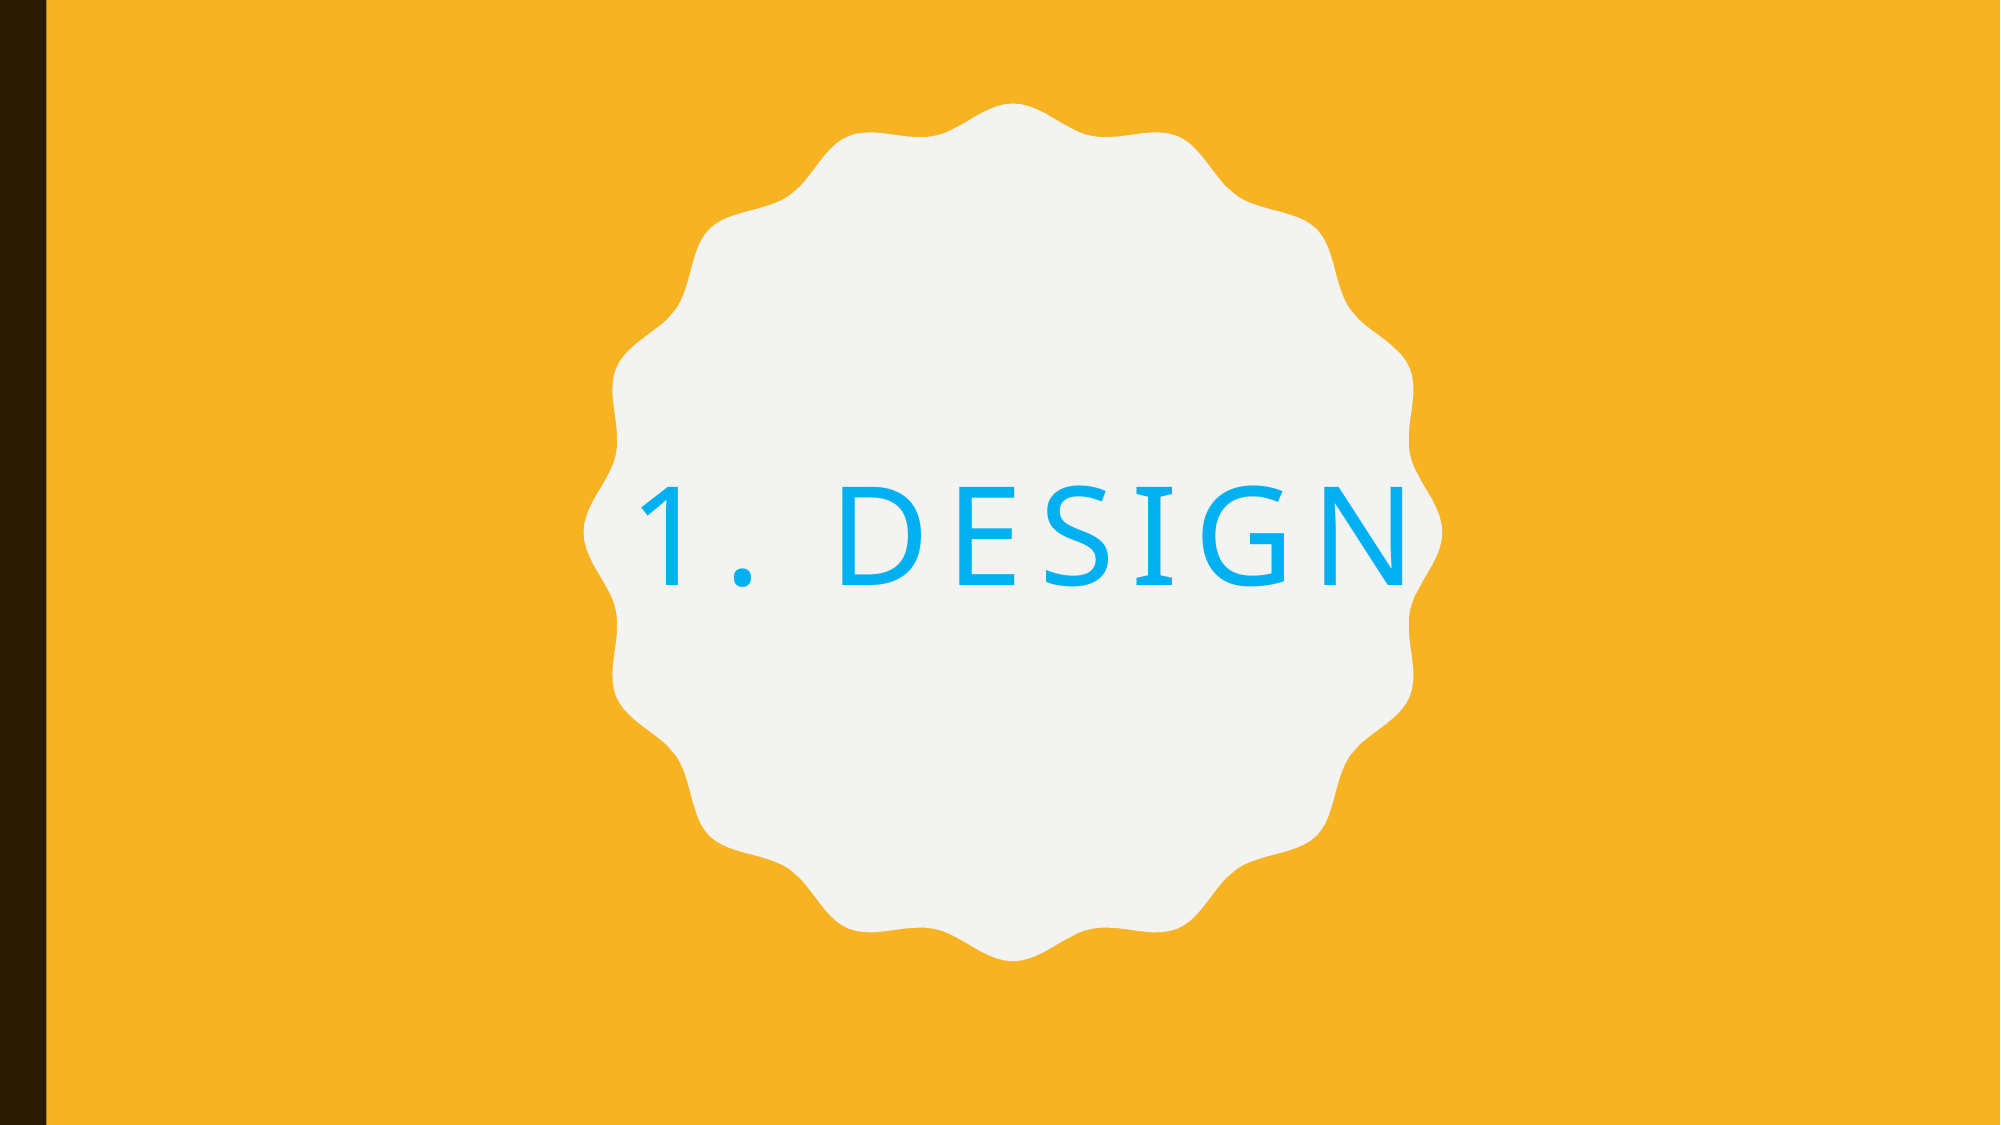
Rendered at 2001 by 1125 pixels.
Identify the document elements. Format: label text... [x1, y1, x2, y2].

title 1. design [176, 180, 1870, 902]
